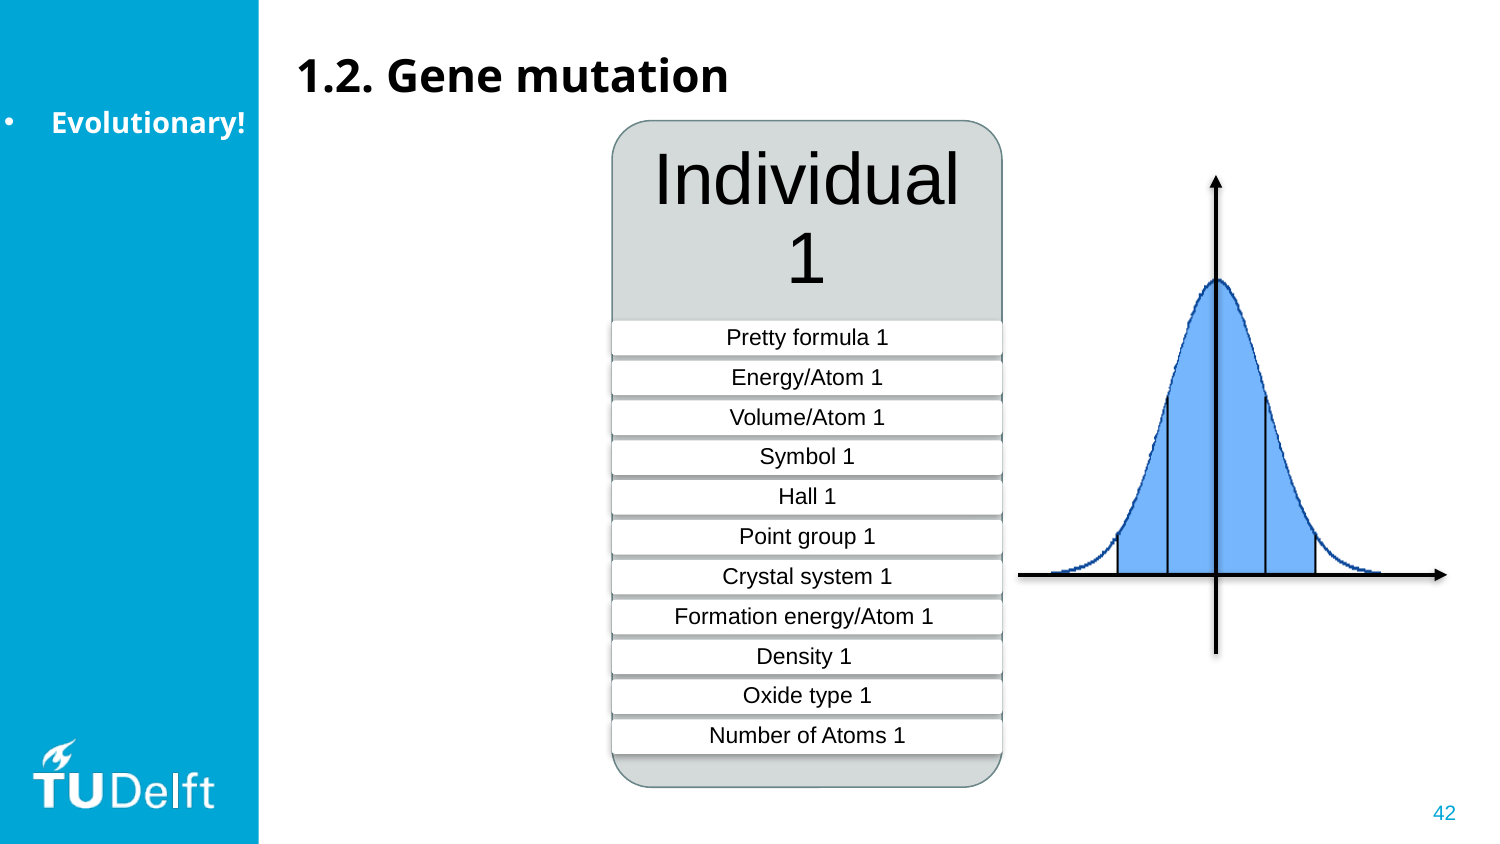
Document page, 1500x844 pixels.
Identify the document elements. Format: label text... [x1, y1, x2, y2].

text_box 1.2. Gene mutation [281, 39, 1347, 110]
text_box Evolutionary! [0, 96, 388, 147]
picture [1051, 268, 1215, 574]
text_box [562, 120, 1052, 788]
picture [1217, 268, 1381, 574]
